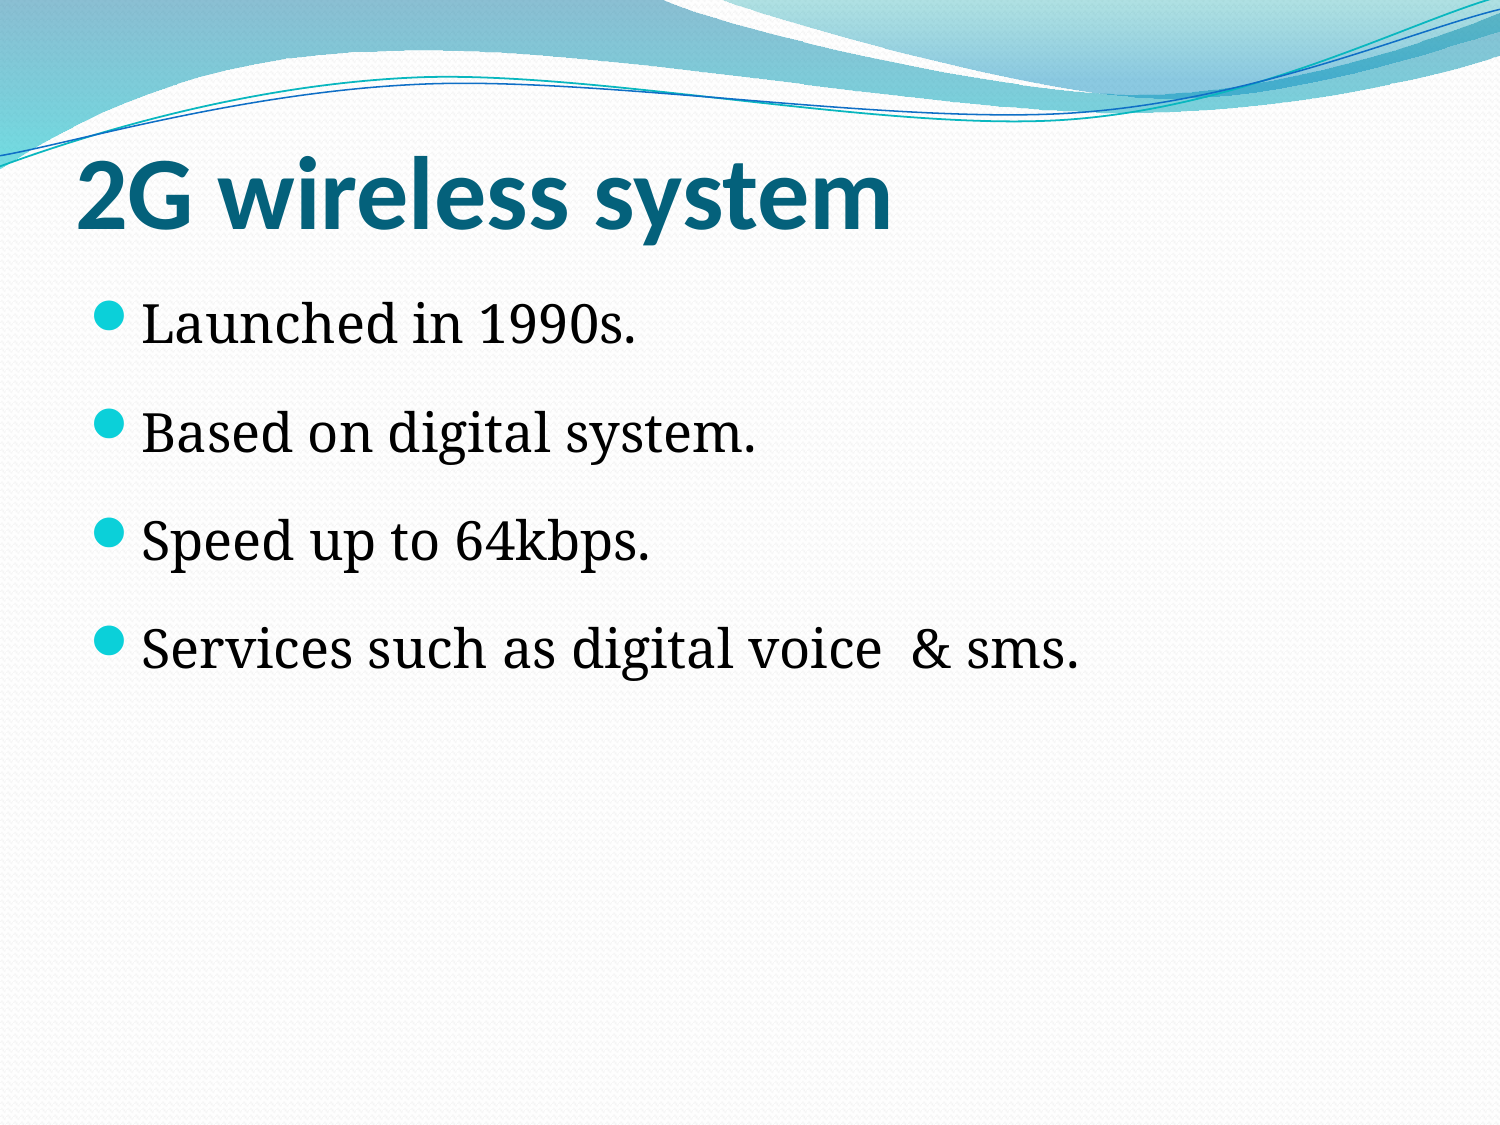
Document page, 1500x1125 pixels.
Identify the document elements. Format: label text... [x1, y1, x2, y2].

title 2G wireless system [75, 99, 1425, 249]
list Launched in 1990s. Based on digital system. Speed up to 64kbps. Services such as digital voice & sms. [75, 249, 1425, 1038]
